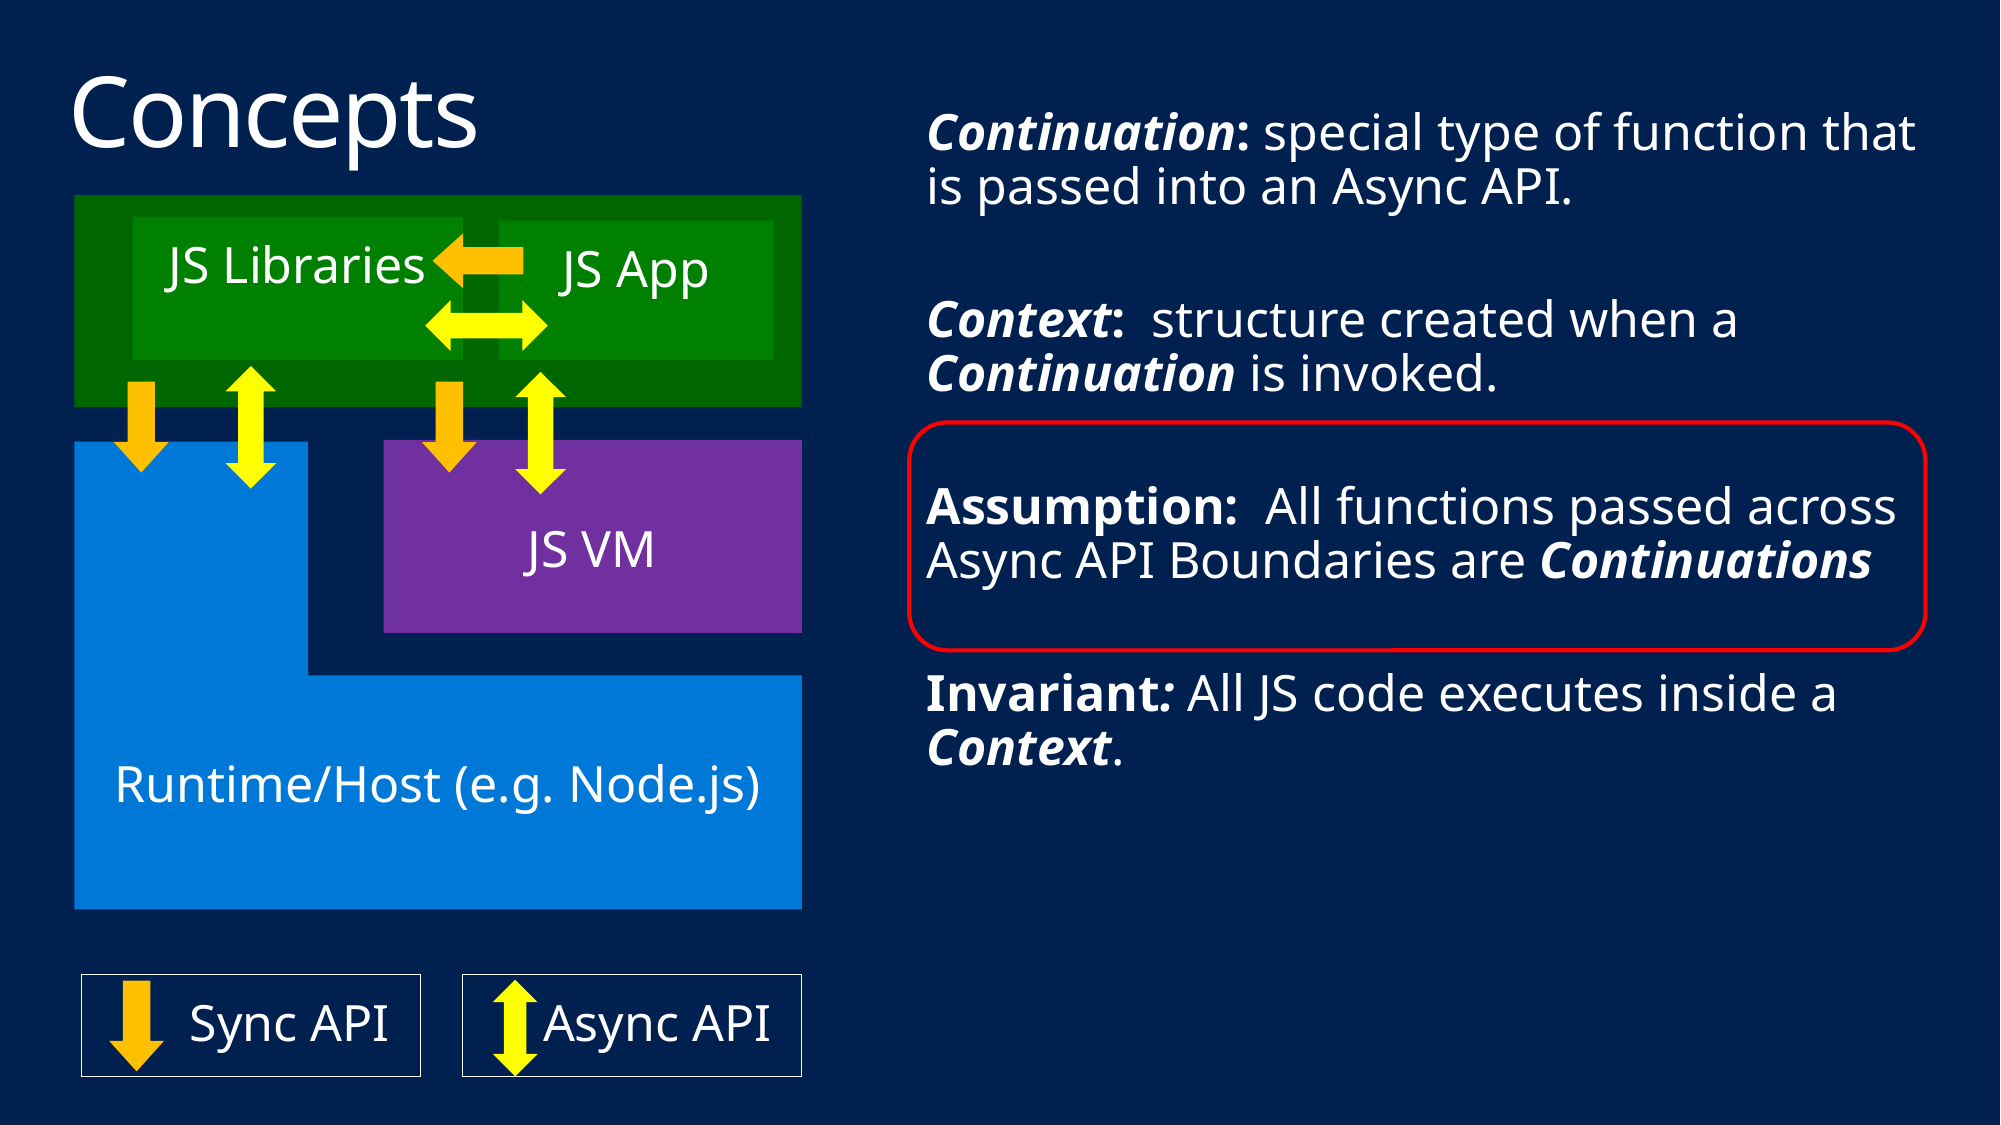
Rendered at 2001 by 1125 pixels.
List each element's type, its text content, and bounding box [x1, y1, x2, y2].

title Concepts [44, 47, 1957, 196]
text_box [74, 194, 802, 1078]
text_box [908, 421, 1927, 652]
text_box Continuation: special type of function that is passed into an Async API. Context: structure created when a Continuation is invoked. Assumption: All functions passed across Async API Boundaries are Continuations Invariant: All JS code executes inside a Context. [896, 83, 1972, 1067]
